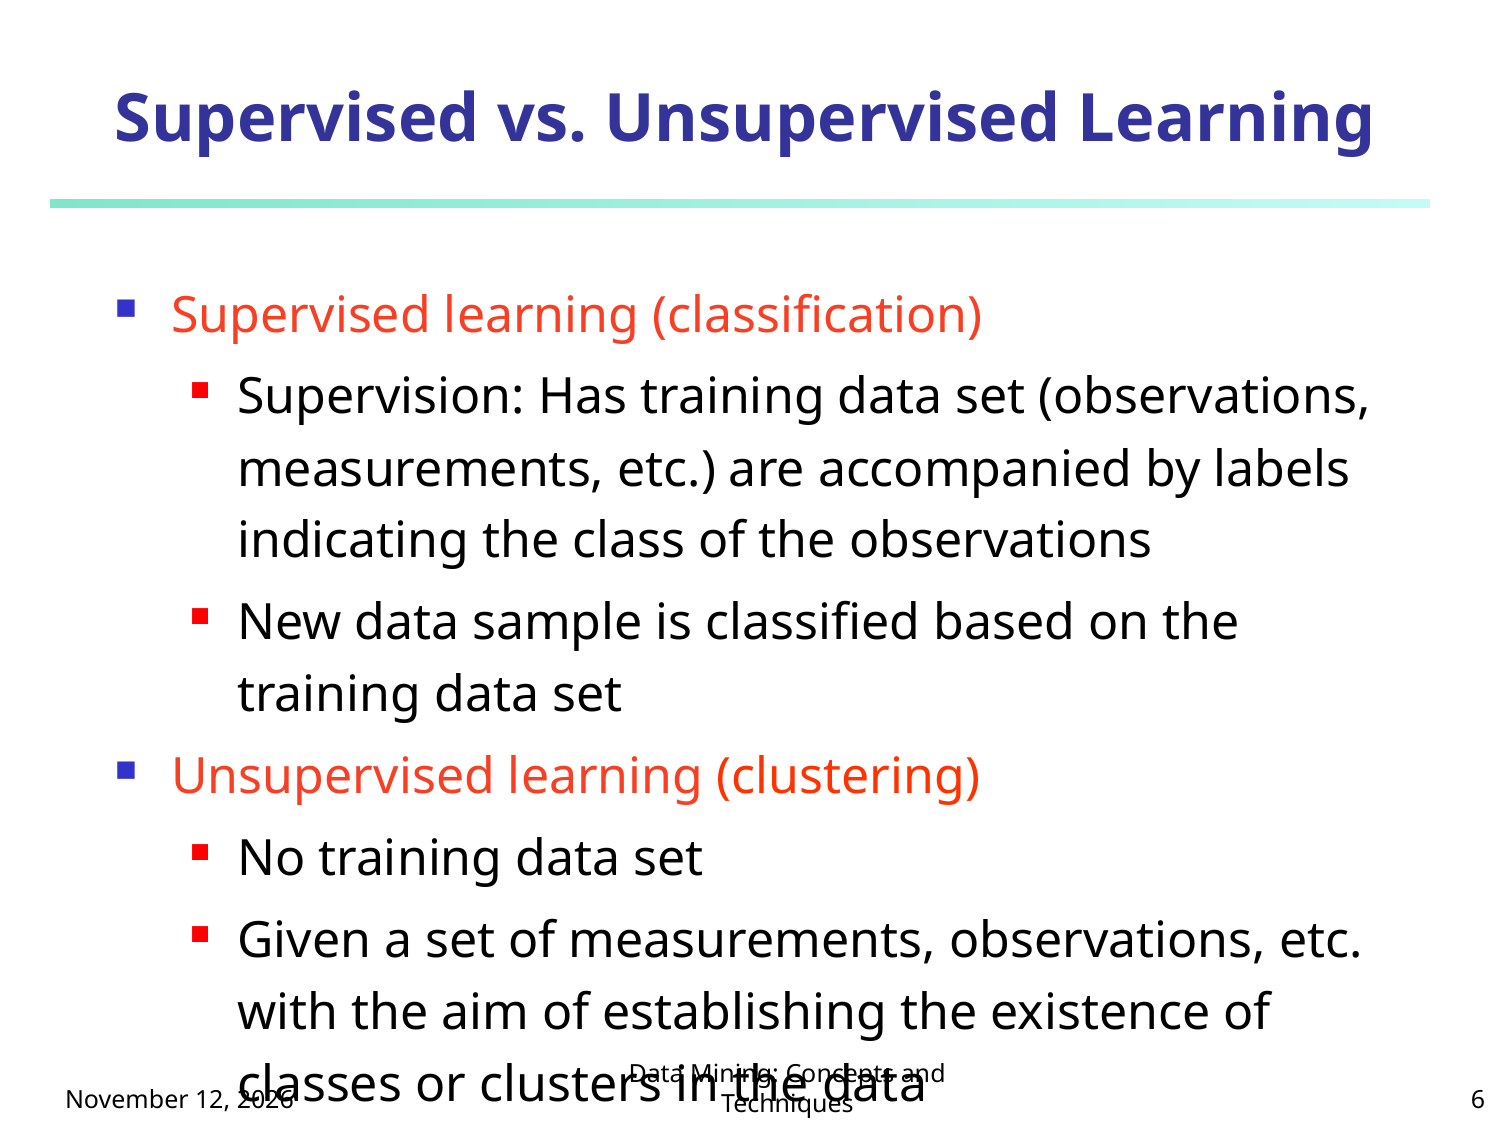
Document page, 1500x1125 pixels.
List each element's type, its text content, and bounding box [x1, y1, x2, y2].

slide_number 6 [1187, 1062, 1500, 1125]
list Supervised learning (classification) Supervision: Has training data set (observations, measurements, etc.) are accompanied by labels indicating the class of the observations New data sample is classified based on the training data set Unsupervised learning (clustering) No training data set Given a set of measurements, observations, etc. with the aim of establishing the existence of classes or clusters in the data [99, 262, 1438, 1063]
footer Data Mining: Concepts and Techniques [549, 1063, 1026, 1125]
title Supervised vs. Unsupervised Learning [24, 37, 1467, 163]
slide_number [49, 1062, 363, 1125]
